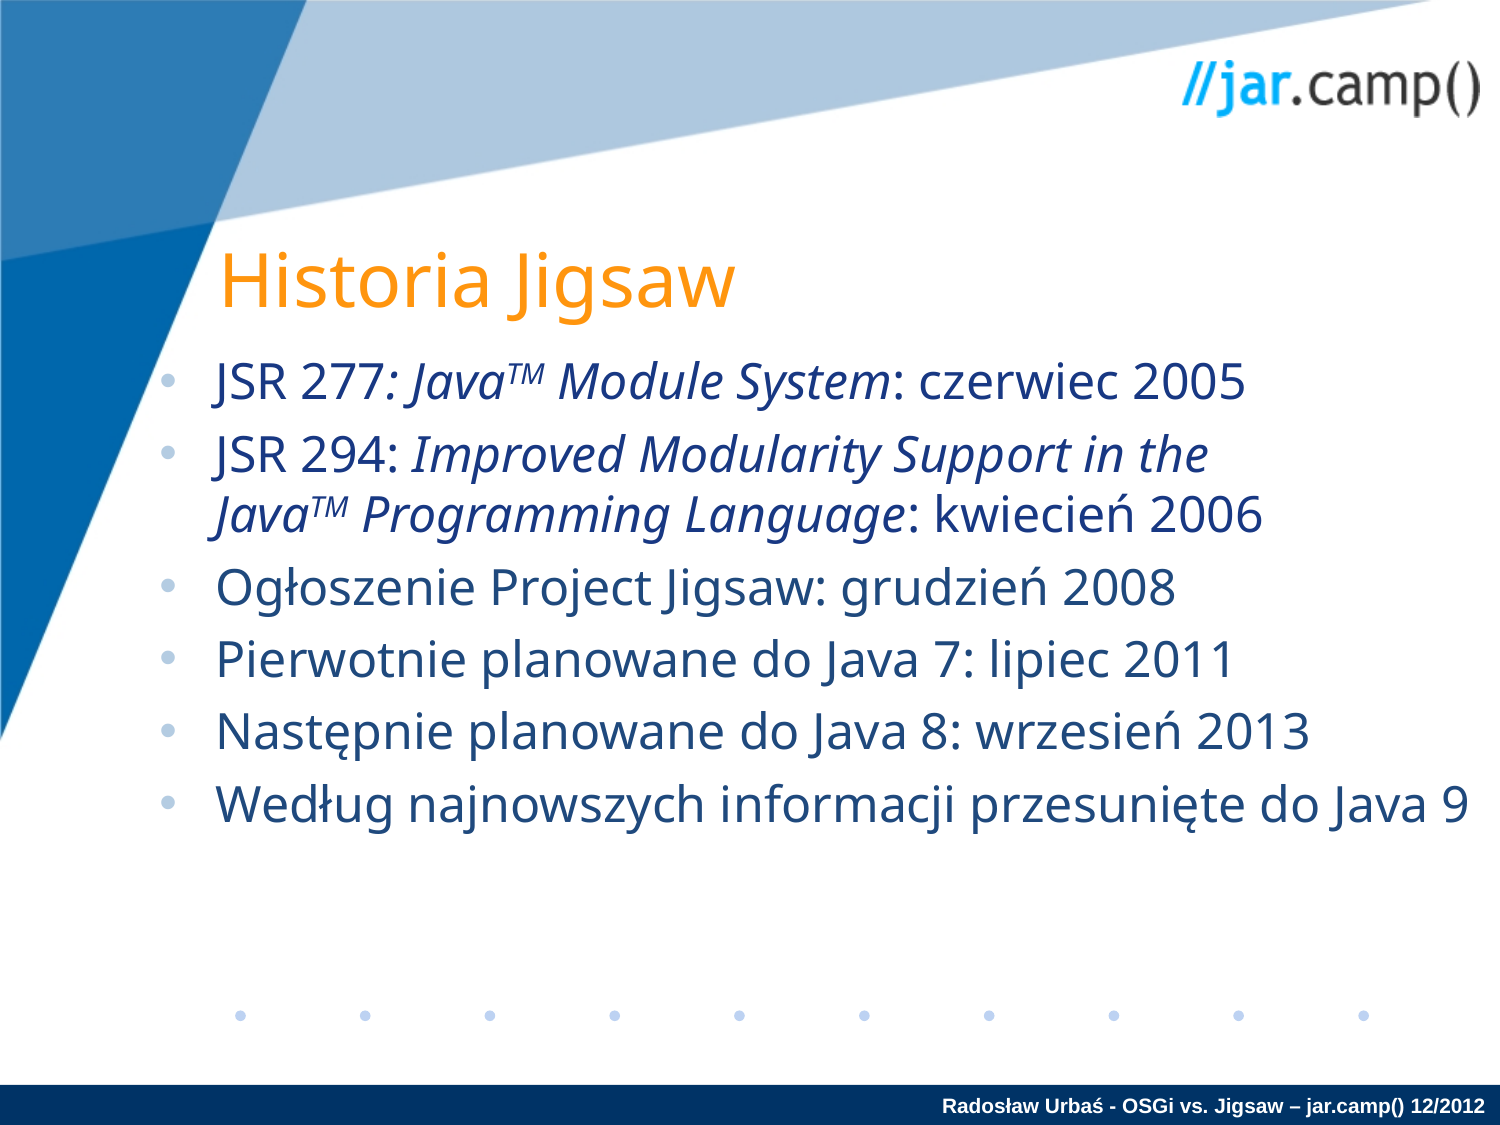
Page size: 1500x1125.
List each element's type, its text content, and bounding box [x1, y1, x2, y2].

list JSR 277: JavaTM Module System: czerwiec 2005 JSR 294: Improved Modularity Support in the JavaTM Programming Language: kwiecień 2006 Ogłoszenie Project Jigsaw: grudzień 2008 Pierwotnie planowane do Java 7: lipiec 2011 Następnie planowane do Java 8: wrzesień 2013 Według najnowszych informacji przesunięte do Java 9 [159, 350, 1500, 1003]
picture [0, 0, 1500, 842]
title Historia Jigsaw [218, 224, 1419, 330]
